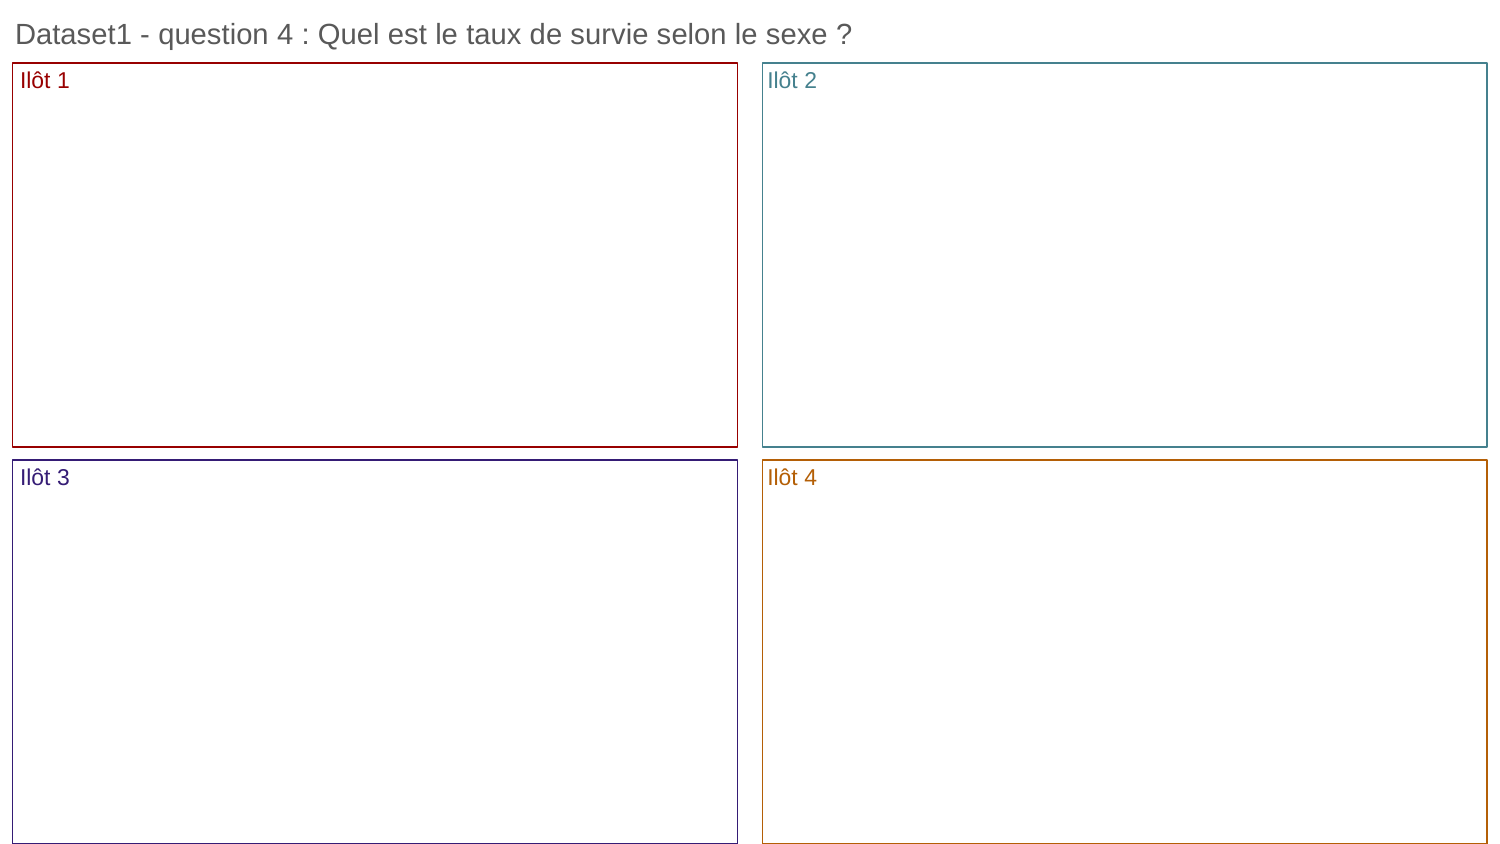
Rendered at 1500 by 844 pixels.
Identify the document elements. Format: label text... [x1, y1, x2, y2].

text_box Ilôt 1 [5, 50, 104, 96]
text_box Ilôt 4 [752, 447, 851, 493]
text_box [12, 459, 738, 844]
text_box [12, 62, 738, 448]
text_box [762, 62, 1488, 448]
text_box [762, 459, 1488, 844]
text_box Dataset1 - question 4 : Quel est le taux de survie selon le sexe ? [0, 0, 1175, 62]
text_box Ilôt 2 [752, 50, 851, 96]
text_box Ilôt 3 [5, 447, 104, 493]
